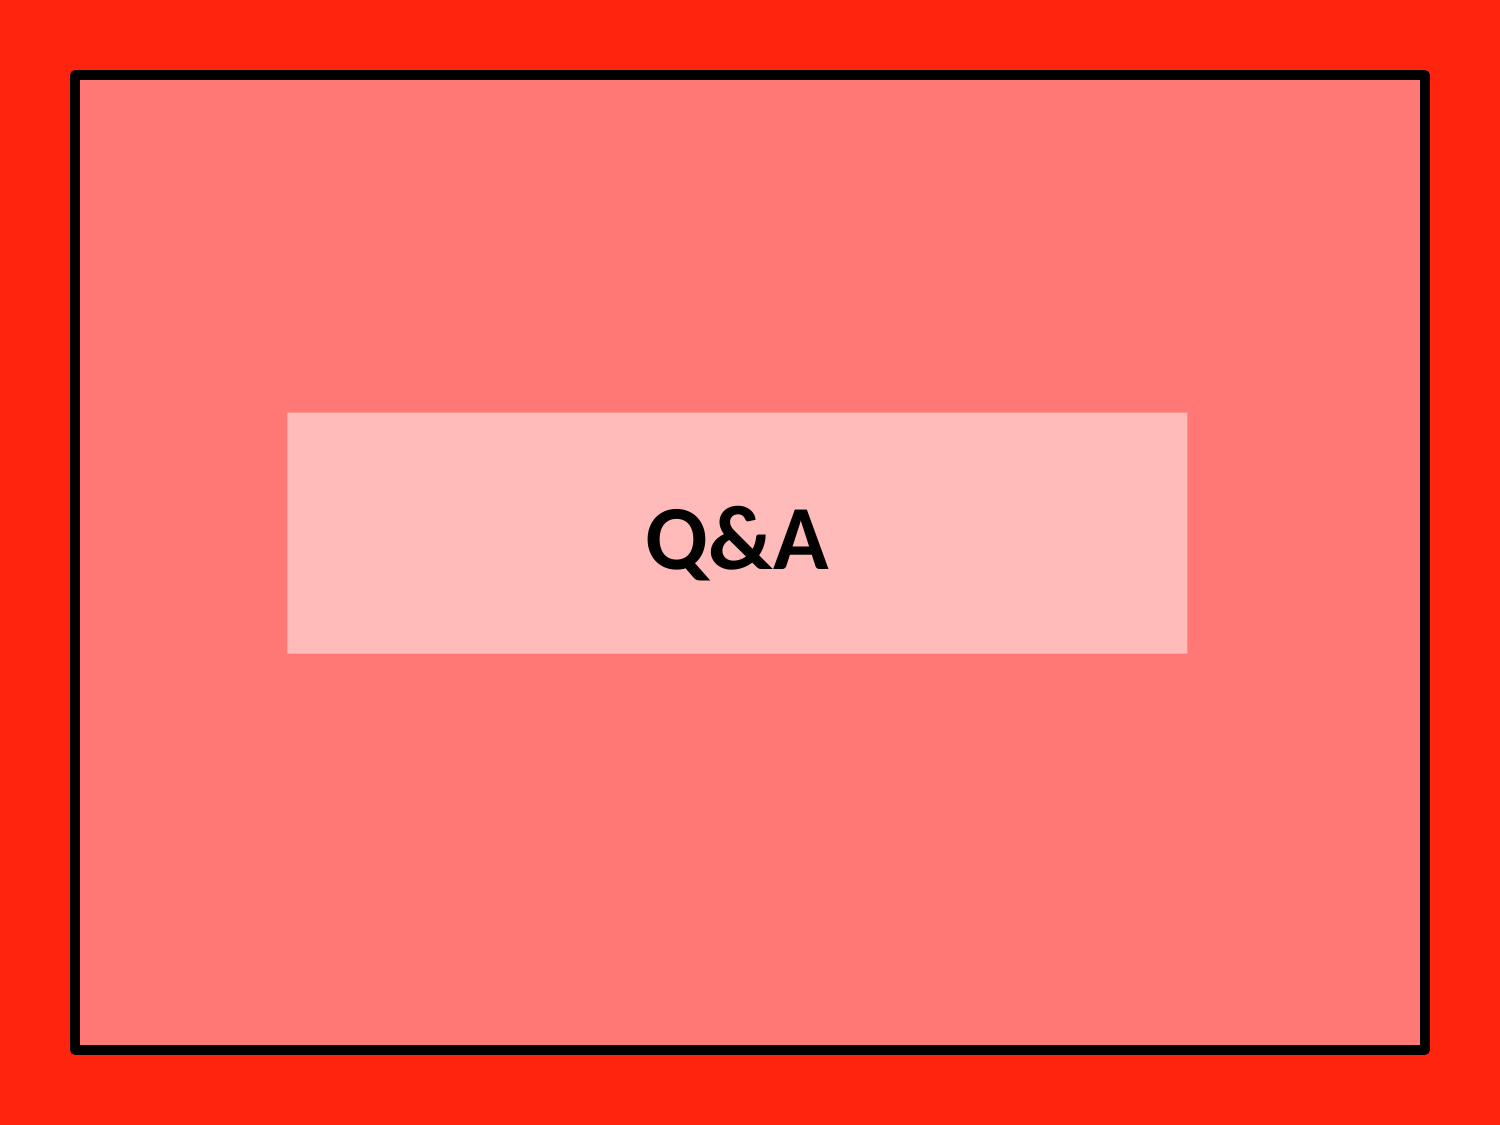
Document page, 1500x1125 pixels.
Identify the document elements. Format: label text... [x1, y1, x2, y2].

title Q&A [287, 412, 1188, 654]
